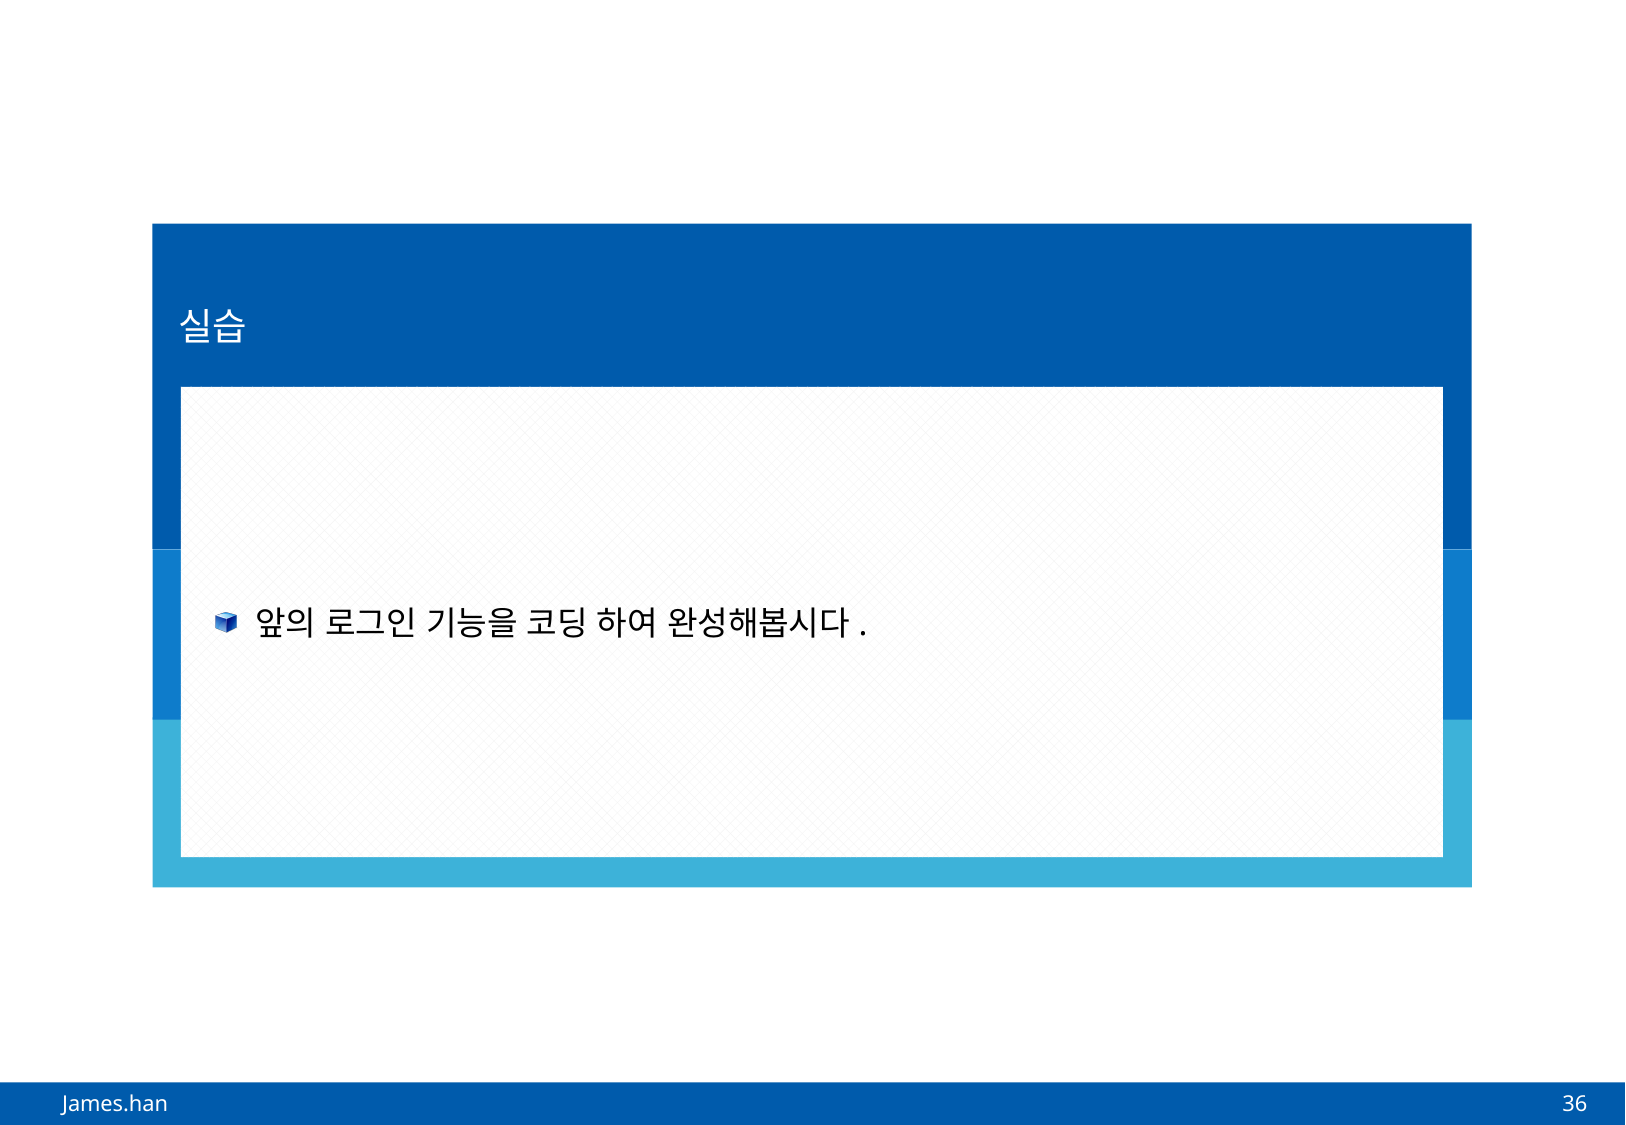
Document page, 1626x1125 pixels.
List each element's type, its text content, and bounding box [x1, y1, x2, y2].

list 앞의 로그인 기능을 코딩 하여 완성해봅시다. [180, 386, 1445, 858]
picture [214, 610, 238, 634]
slide_number 36 [1375, 1085, 1603, 1123]
